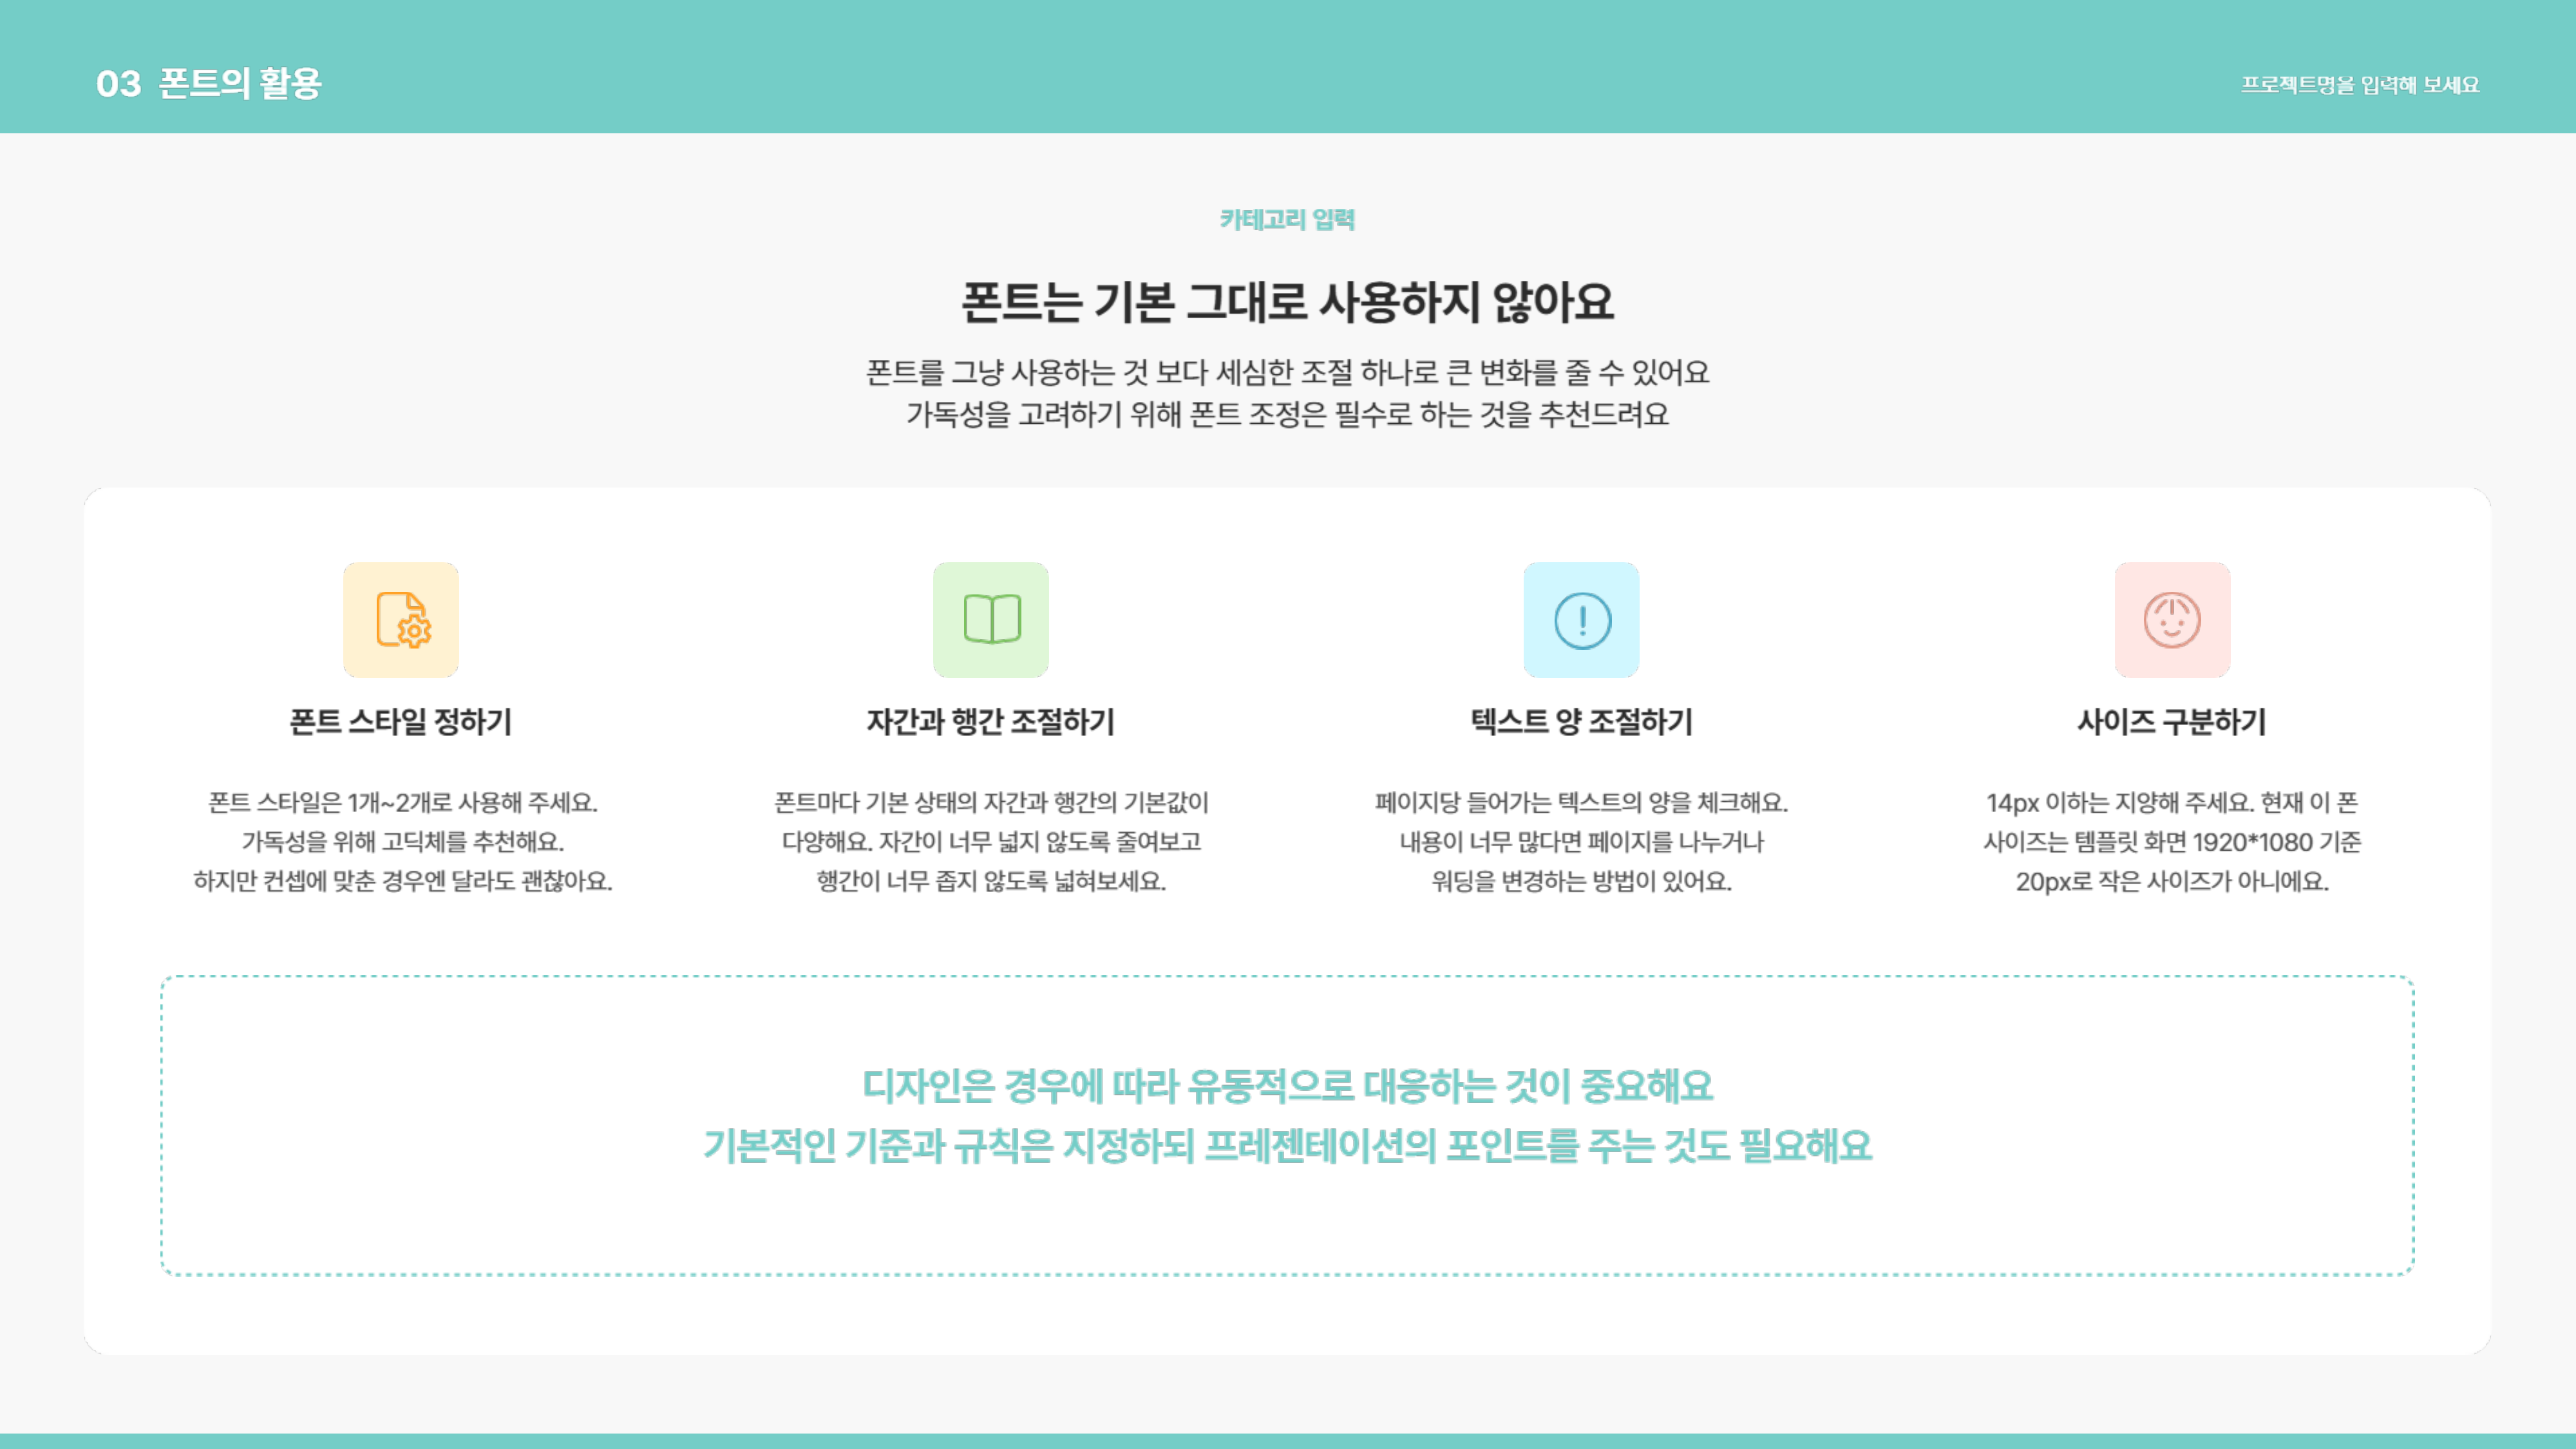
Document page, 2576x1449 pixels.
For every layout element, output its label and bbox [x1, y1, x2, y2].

picture [84, 209, 2492, 1355]
picture [0, 1434, 2576, 1449]
picture [0, 0, 2576, 154]
